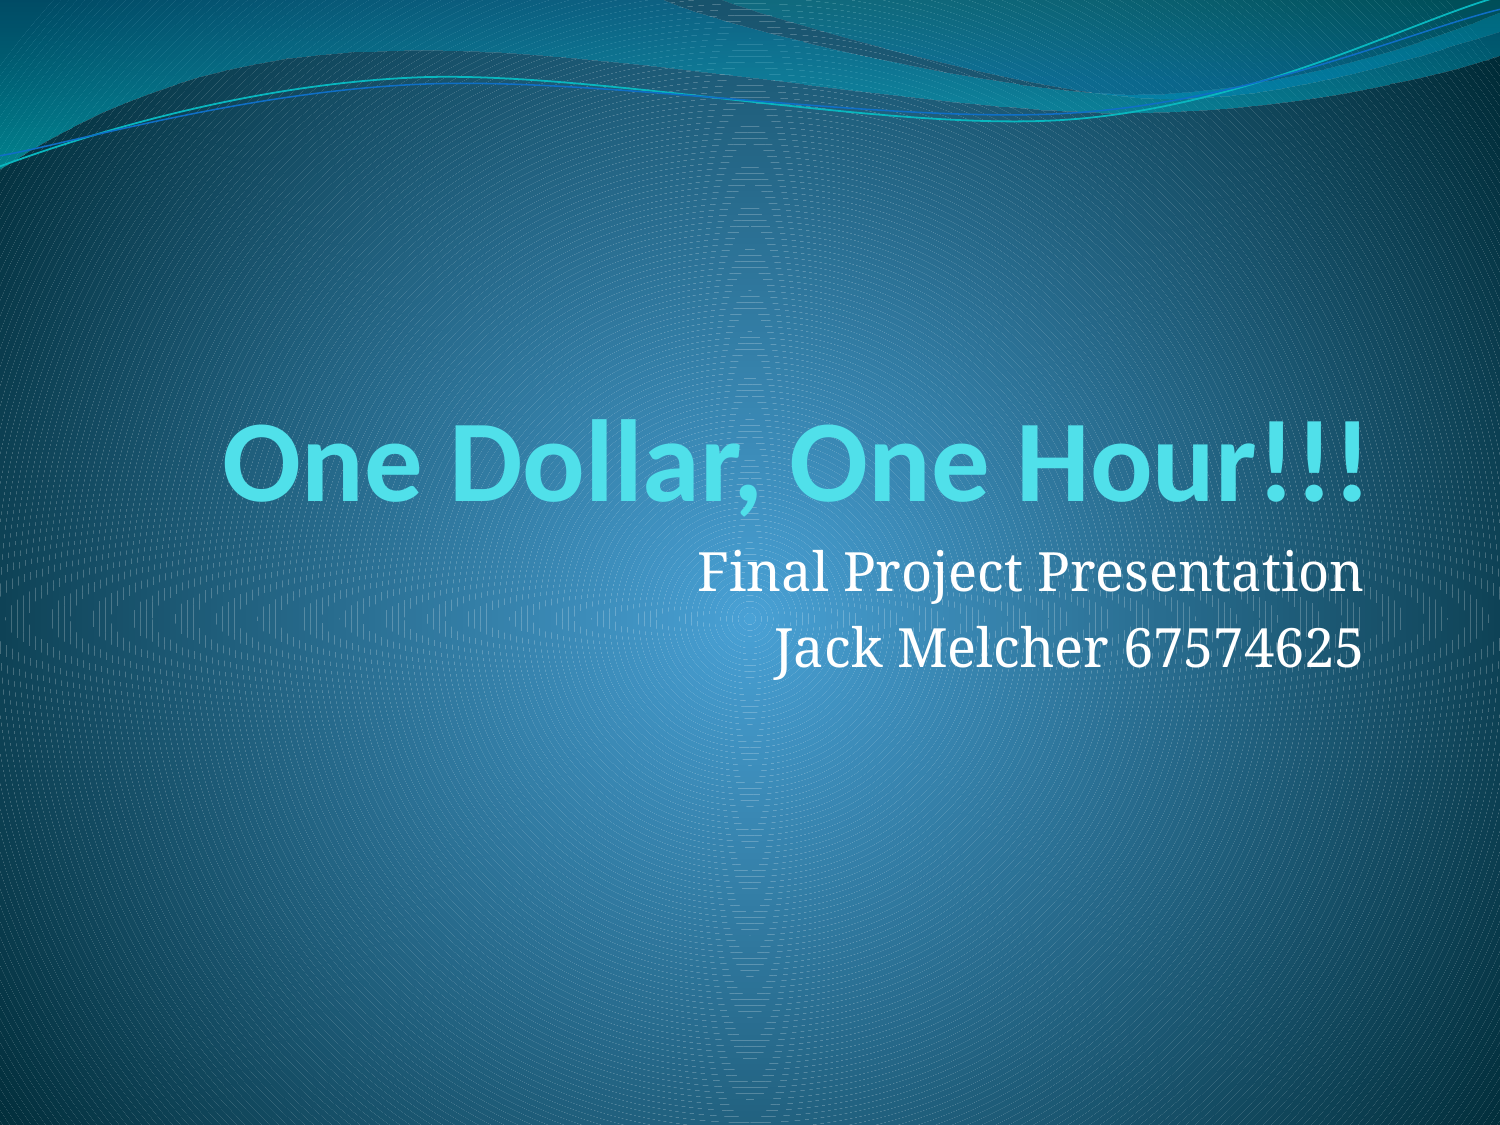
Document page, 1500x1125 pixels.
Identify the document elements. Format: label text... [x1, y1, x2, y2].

title One Dollar, One Hour!!! [87, 224, 1376, 525]
subtitle Final Project Presentation Jack Melcher 67574625 [87, 529, 1376, 818]
